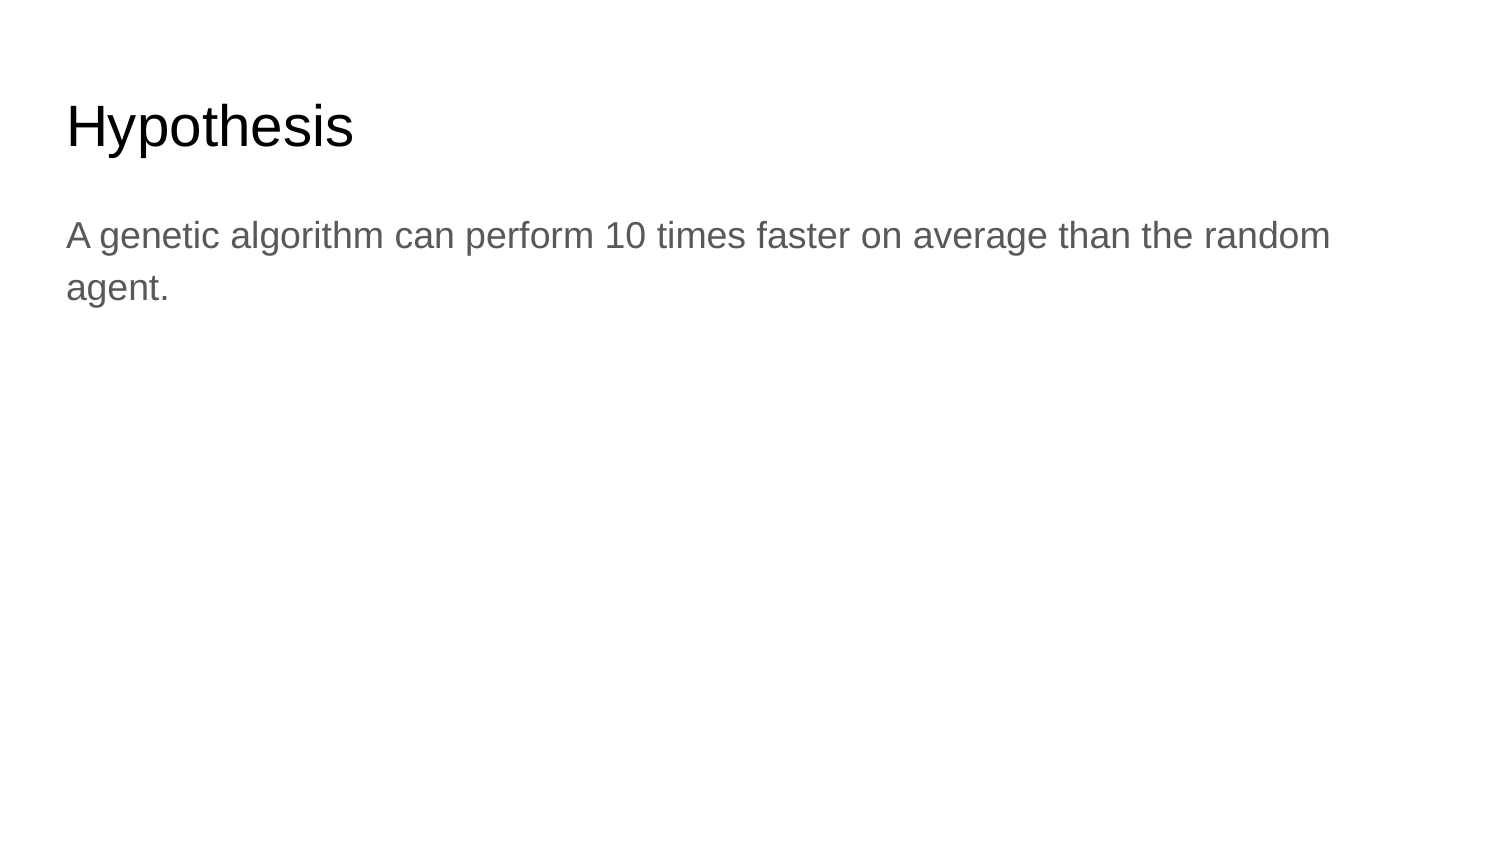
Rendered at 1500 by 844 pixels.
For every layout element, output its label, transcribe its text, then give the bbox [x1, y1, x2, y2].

list A genetic algorithm can perform 10 times faster on average than the random agent. [51, 189, 1449, 750]
title Hypothesis [51, 72, 1449, 167]
